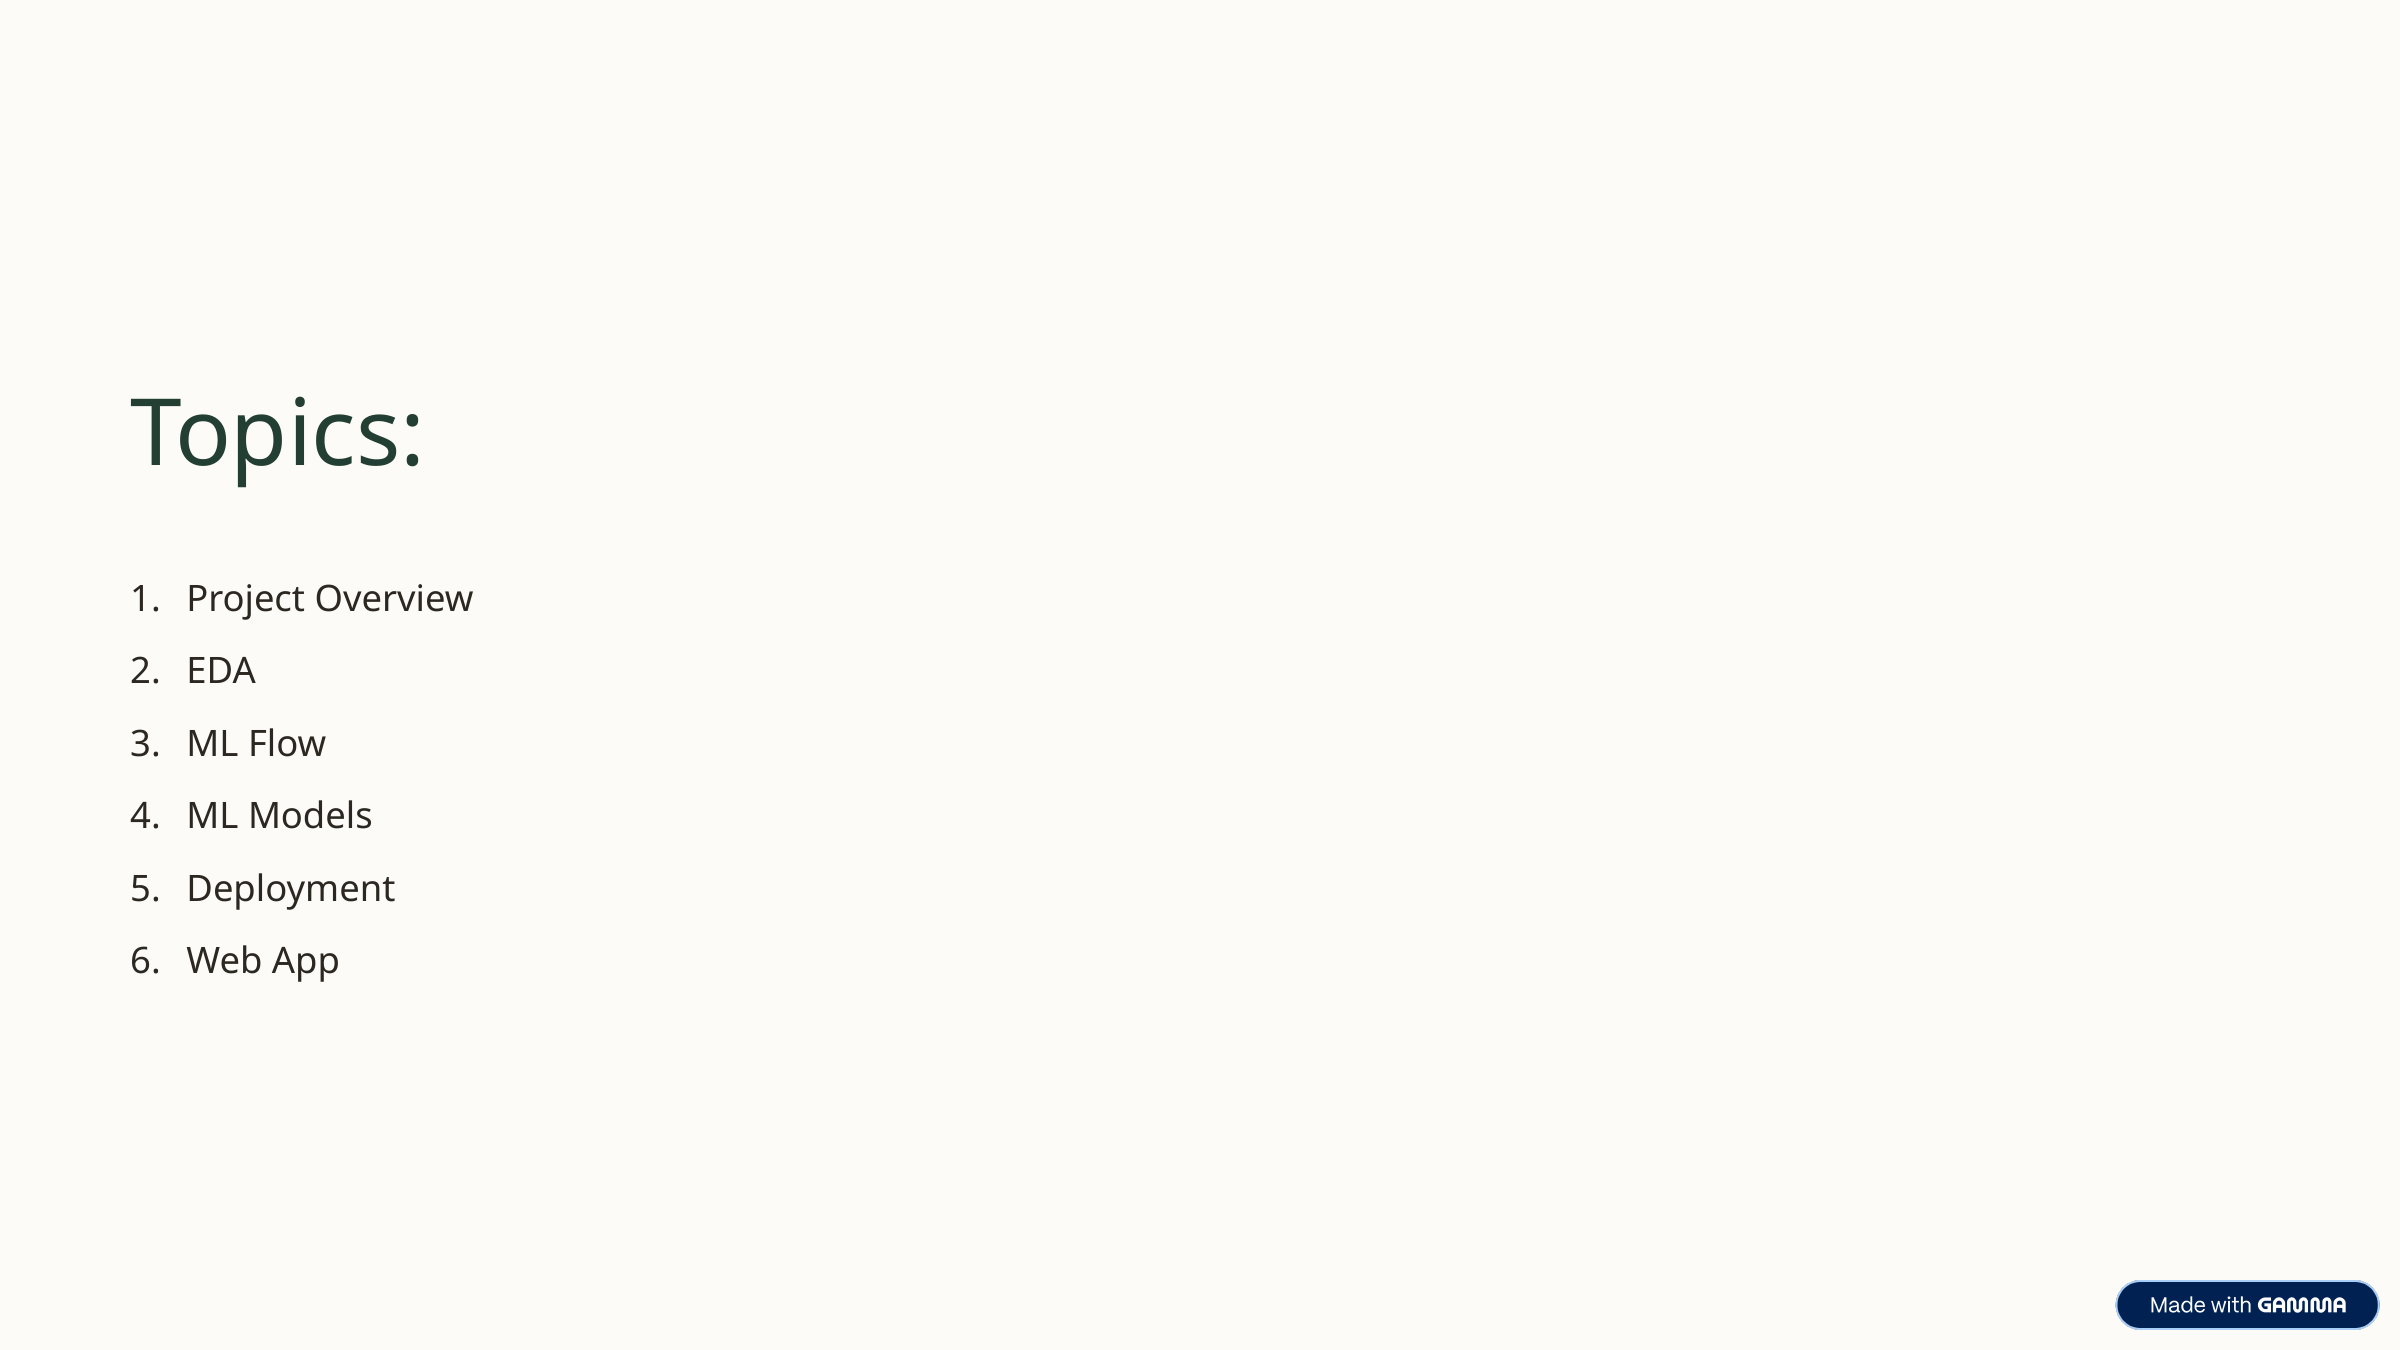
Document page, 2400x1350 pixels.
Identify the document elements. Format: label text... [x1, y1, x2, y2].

text_box Deployment [130, 849, 2270, 909]
text_box Project Overview [130, 559, 2270, 619]
text_box Topics: [130, 368, 1061, 485]
text_box ML Models [130, 776, 2270, 837]
text_box Web App [130, 921, 2270, 982]
picture [2106, 1271, 2389, 1339]
text_box EDA [130, 631, 2270, 692]
text_box ML Flow [130, 704, 2270, 764]
